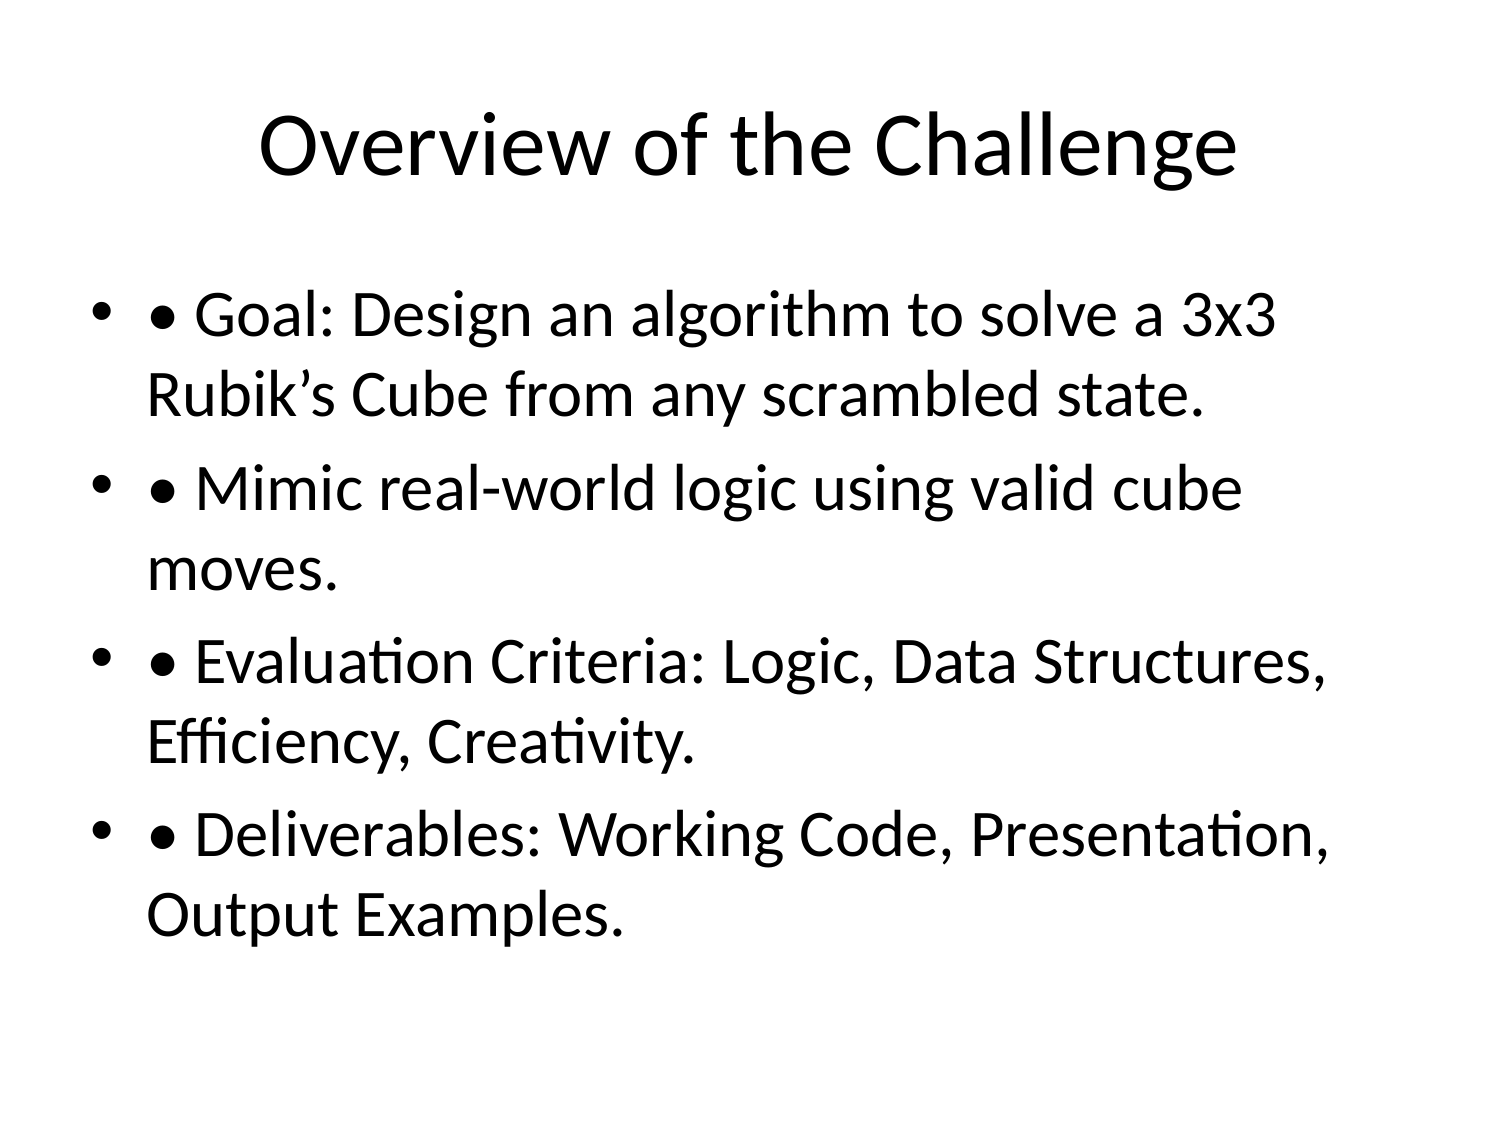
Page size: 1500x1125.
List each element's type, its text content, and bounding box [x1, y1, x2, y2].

title Overview of the Challenge [75, 45, 1425, 233]
list • Goal: Design an algorithm to solve a 3x3 Rubik’s Cube from any scrambled state. • Mimic real-world logic using valid cube moves. • Evaluation Criteria: Logic, Data Structures, Efficiency, Creativity. • Deliverables: Working Code, Presentation, Output Examples. [75, 262, 1425, 1005]
